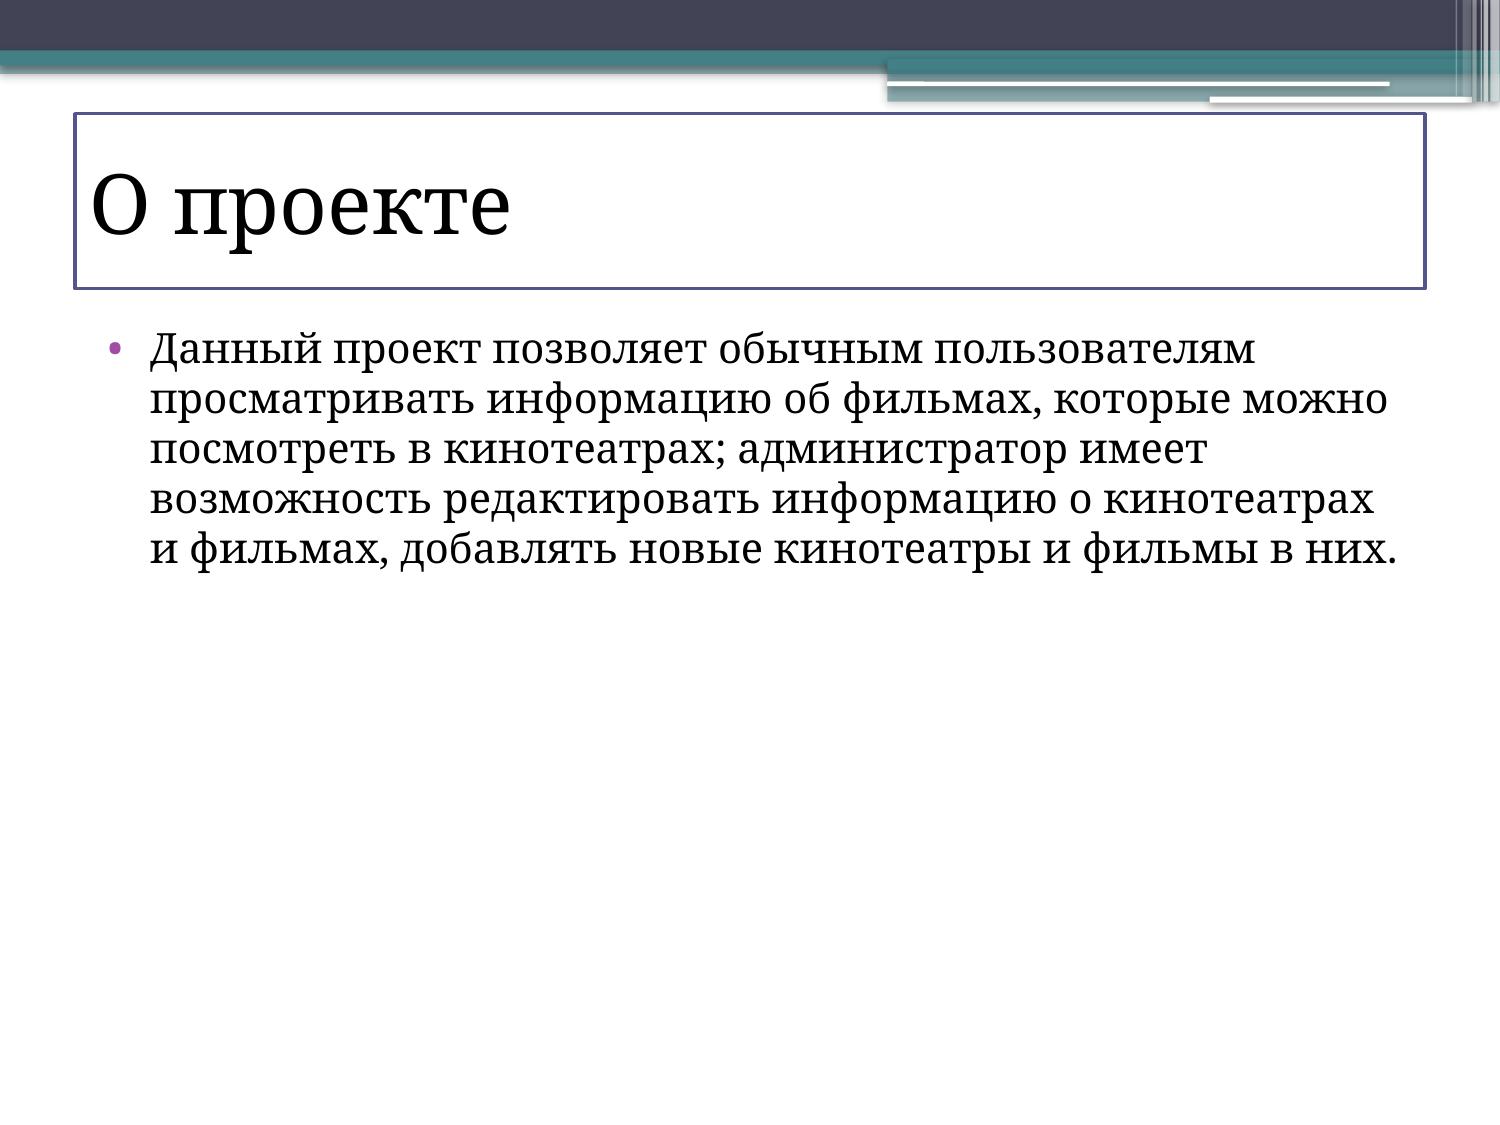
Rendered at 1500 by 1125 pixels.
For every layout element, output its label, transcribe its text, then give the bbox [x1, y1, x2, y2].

title О проекте [73, 112, 1427, 290]
list Данный проект позволяет обычным пользователям просматривать информацию об фильмах, которые можно посмотреть в кинотеатрах; администратор имеет возможность редактировать информацию о кинотеатрах и фильмах, добавлять новые кинотеатры и фильмы в них. [75, 314, 1425, 1079]
